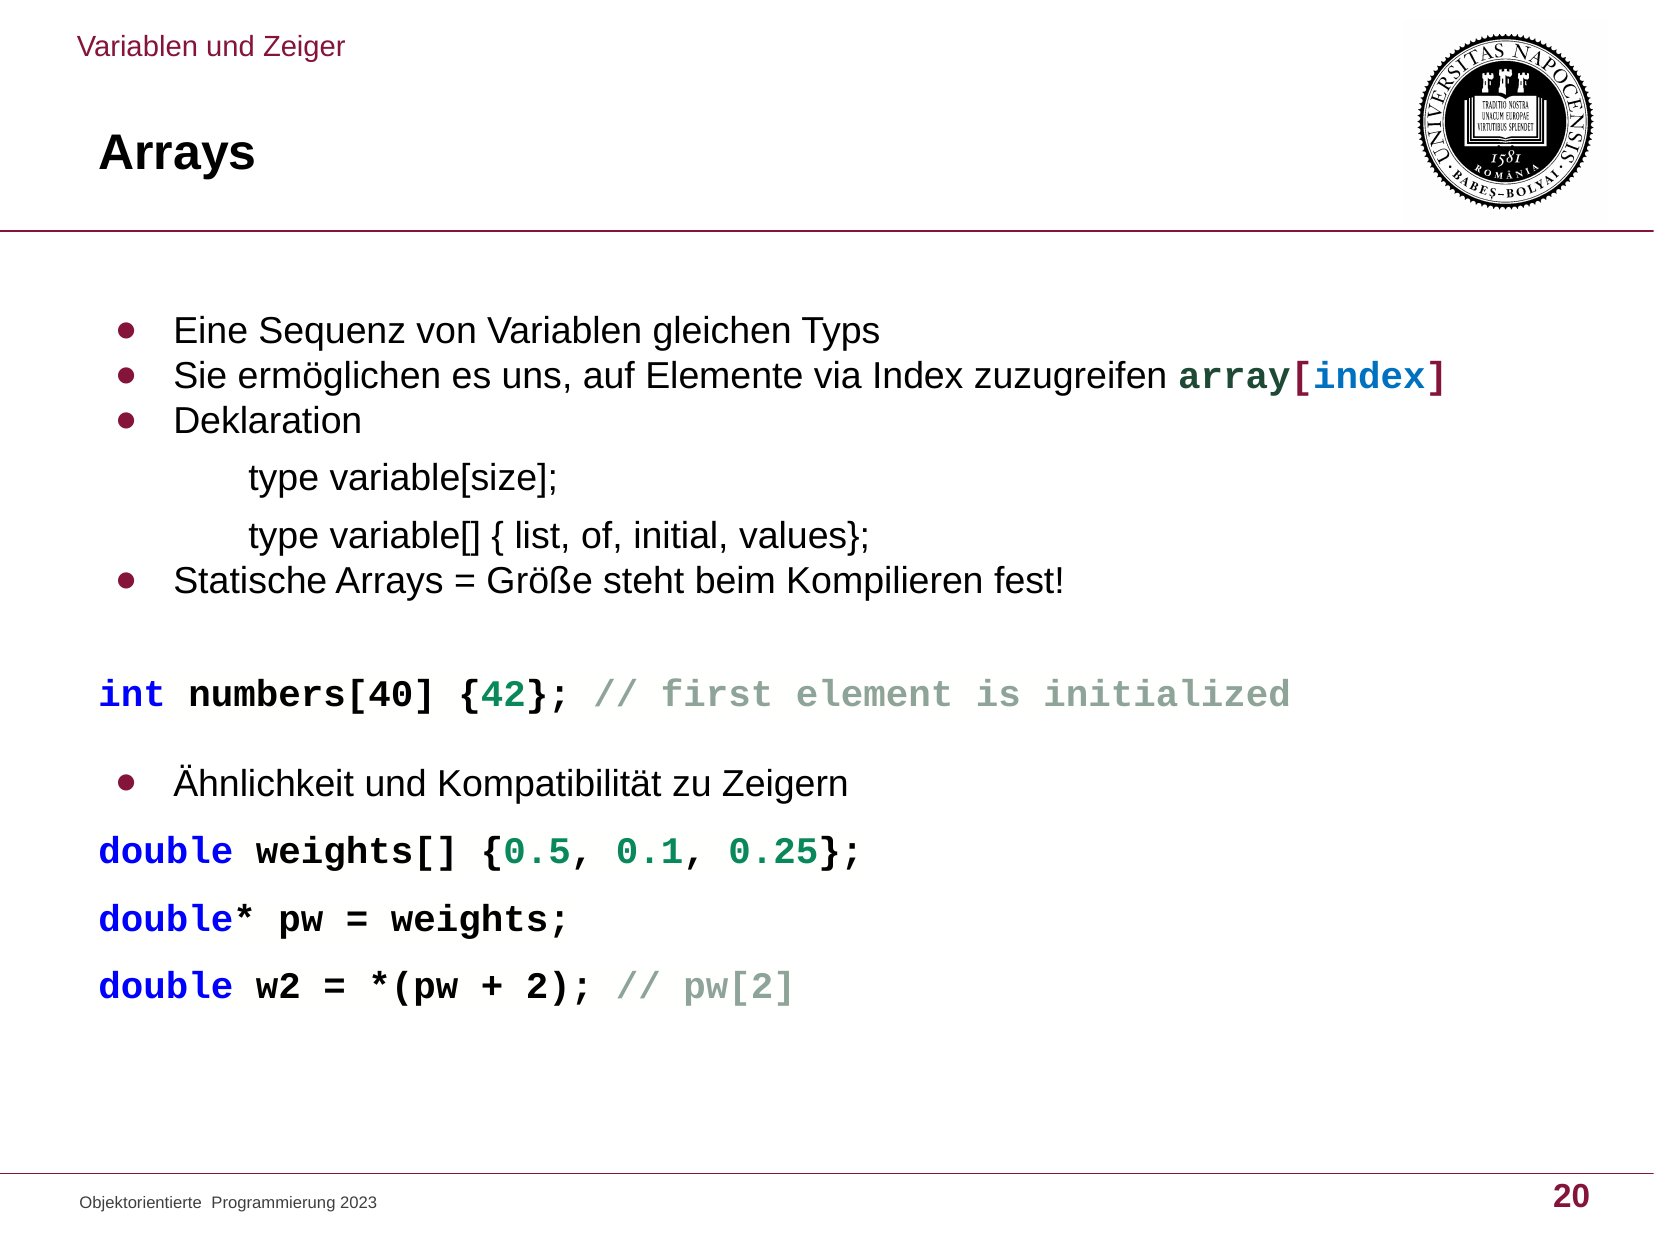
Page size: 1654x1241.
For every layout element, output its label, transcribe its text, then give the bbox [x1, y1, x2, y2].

slide_number 20 [1511, 1175, 1591, 1214]
footer Objektorientierte Programmierung 2023 [63, 1189, 1308, 1214]
text_box Variablen und Zeiger [76, 21, 1582, 68]
list Eine Sequenz von Variablen gleichen Typs Sie ermöglichen es uns, auf Elemente via Index zuzugreifen array[index] Deklaration type variable[size]; type variable[] { list, of, initial, values}; Statische Arrays = Größe steht beim Kompilieren fest! int numbers[40] {42}; // first element is initialized Ähnlichkeit und Kompatibilität zu Zeigern double weights[] {0.5, 0.1, 0.25}; double* pw = weights; double w2 = *(pw + 2); // pw[2] [82, 290, 1571, 1010]
picture [1403, 19, 1608, 224]
title Arrays [82, 68, 1571, 257]
